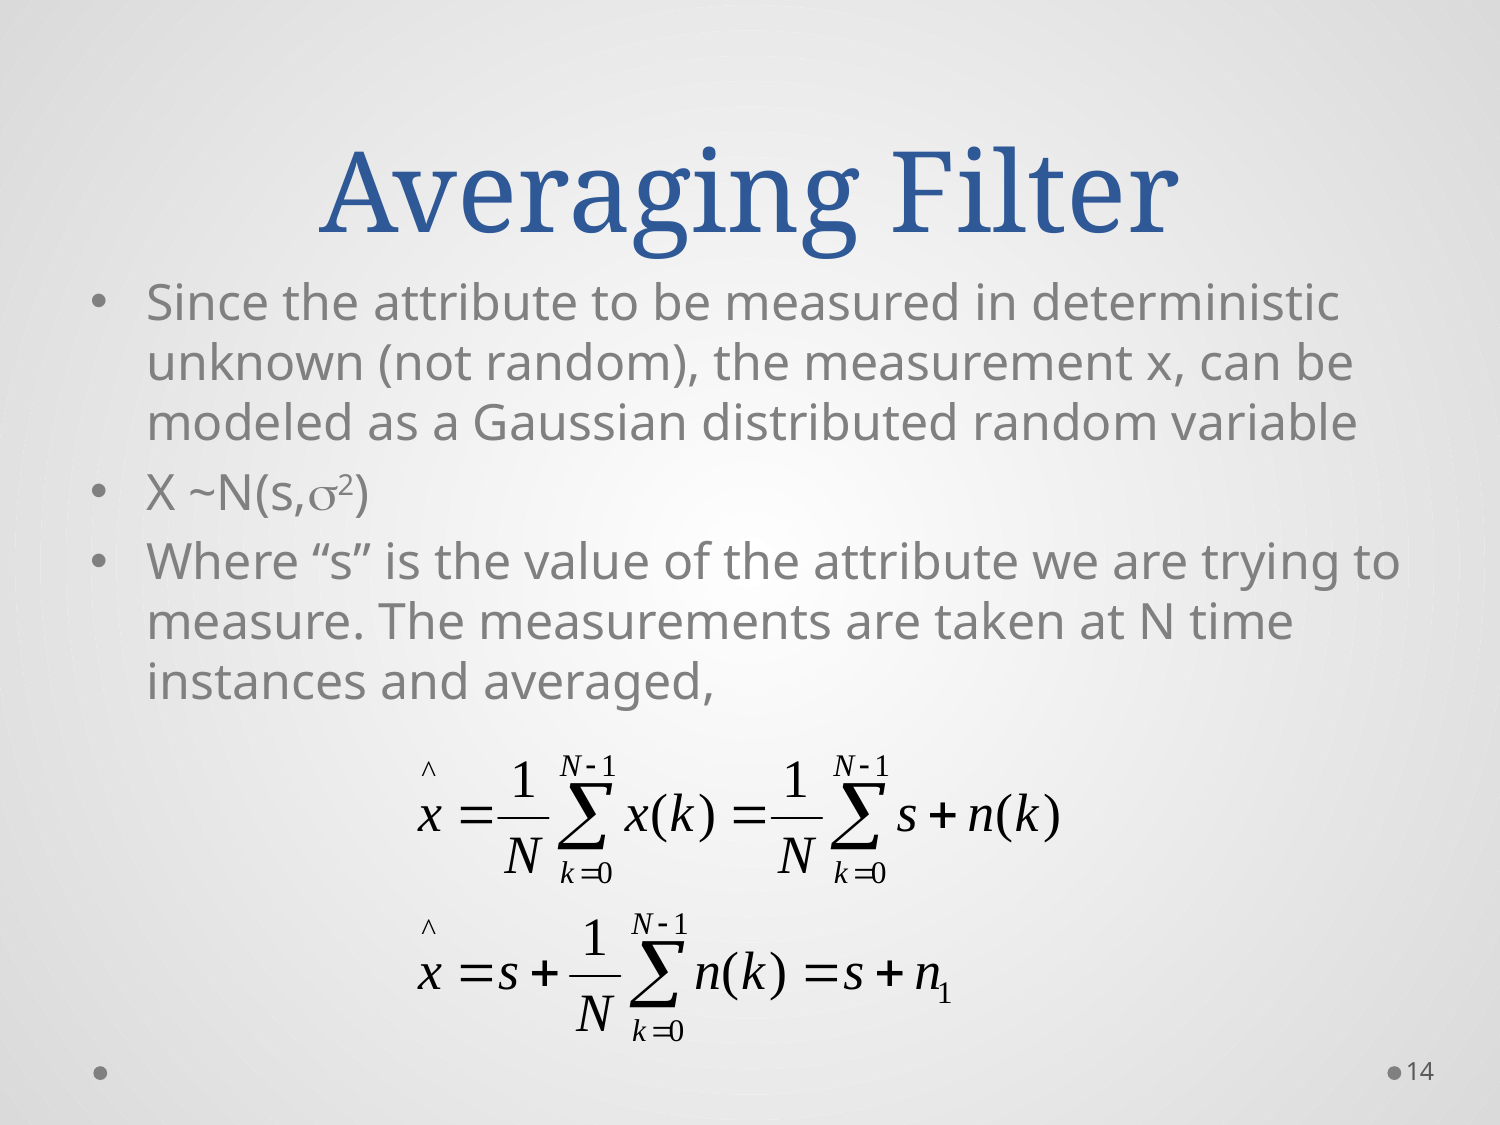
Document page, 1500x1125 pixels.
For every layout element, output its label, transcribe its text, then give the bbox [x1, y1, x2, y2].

list Since the attribute to be measured in deterministic unknown (not random), the measurement x, can be modeled as a Gaussian distributed random variable X ~N(s,s2) Where “s” is the value of the attribute we are trying to measure. The measurements are taken at N time instances and averaged, [75, 262, 1425, 1005]
title Averaging Filter [75, 0, 1425, 262]
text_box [407, 739, 1070, 1055]
slide_number 14 [1401, 1042, 1494, 1103]
